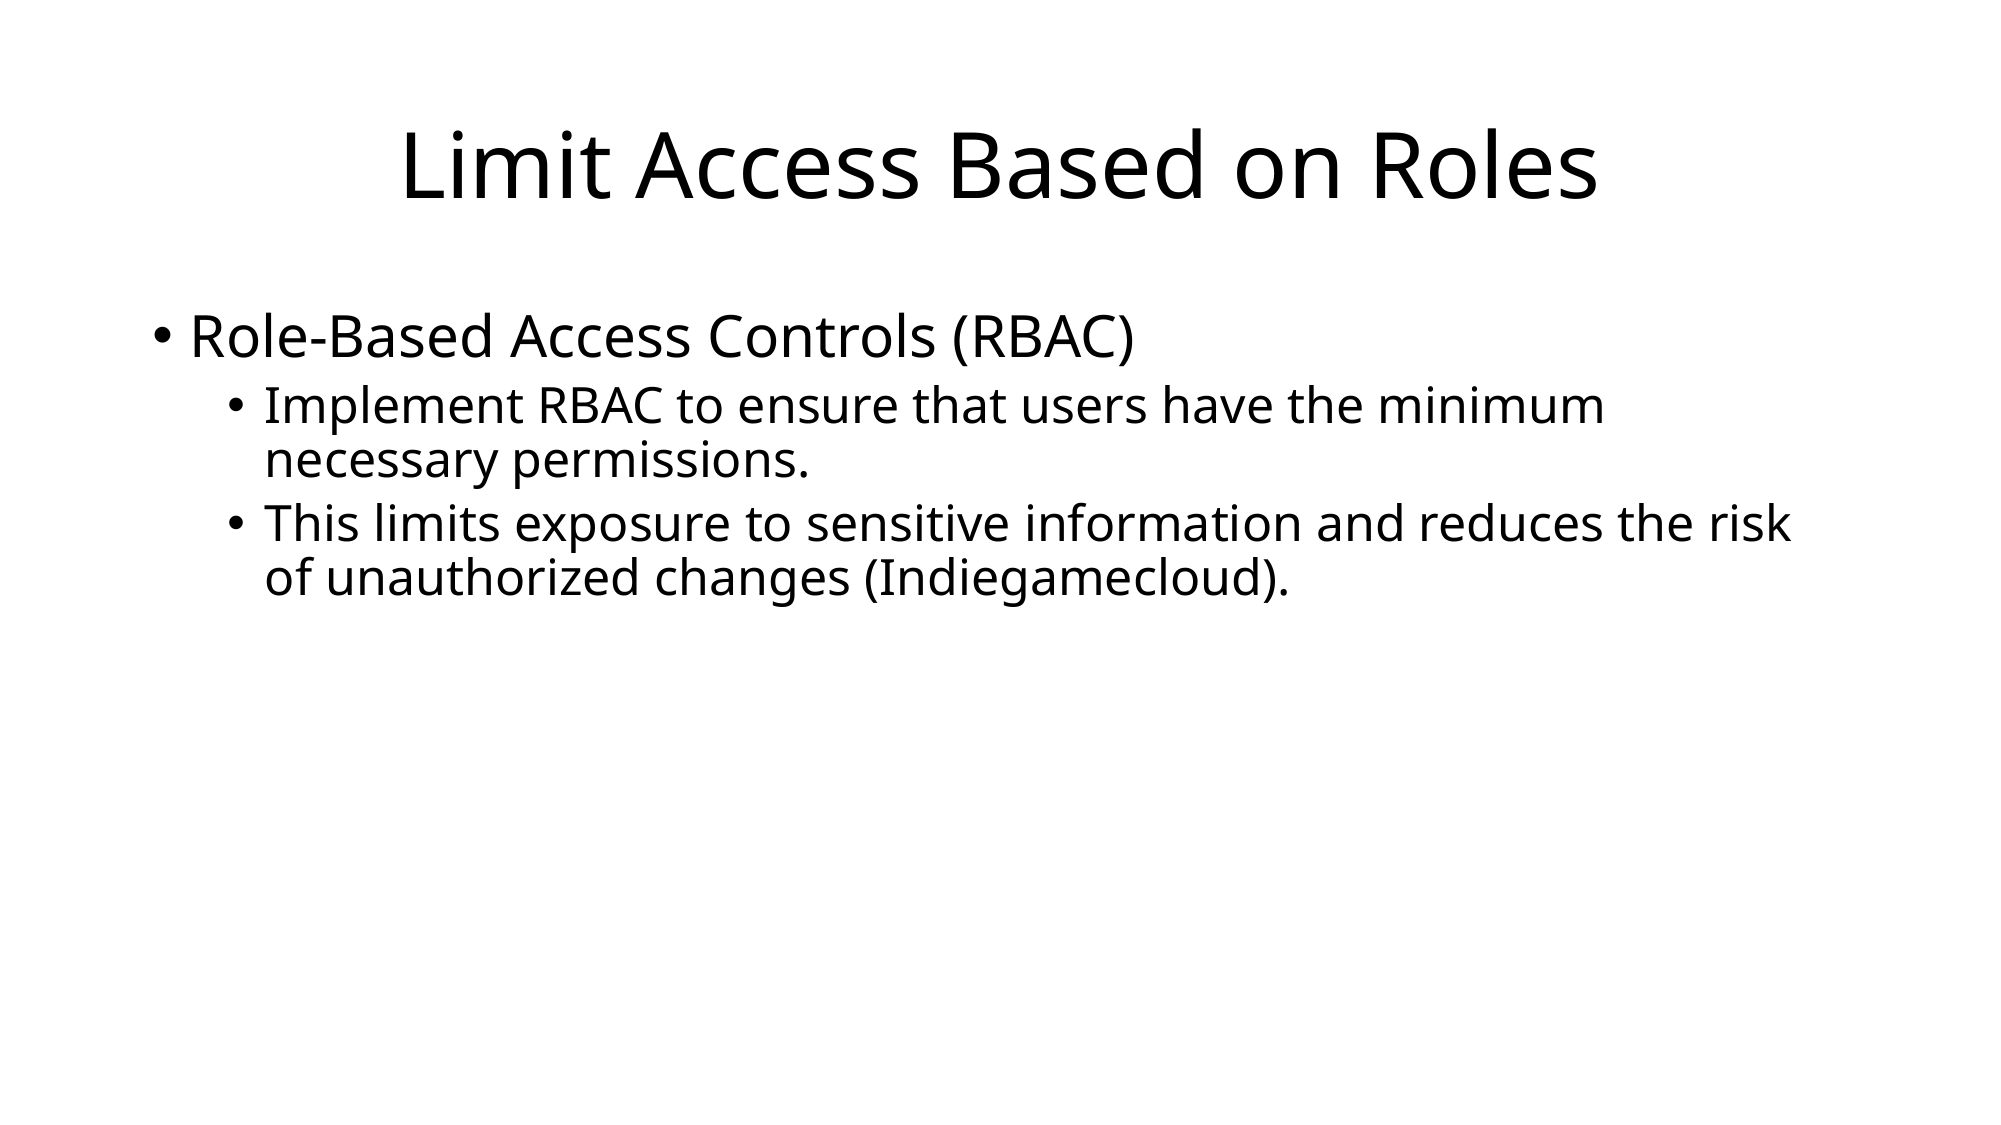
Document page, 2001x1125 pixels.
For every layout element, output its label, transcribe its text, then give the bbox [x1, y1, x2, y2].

title Limit Access Based on Roles [137, 59, 1863, 278]
list Role-Based Access Controls (RBAC) Implement RBAC to ensure that users have the minimum necessary permissions. This limits exposure to sensitive information and reduces the risk of unauthorized changes (Indiegamecloud). [137, 299, 1863, 1014]
